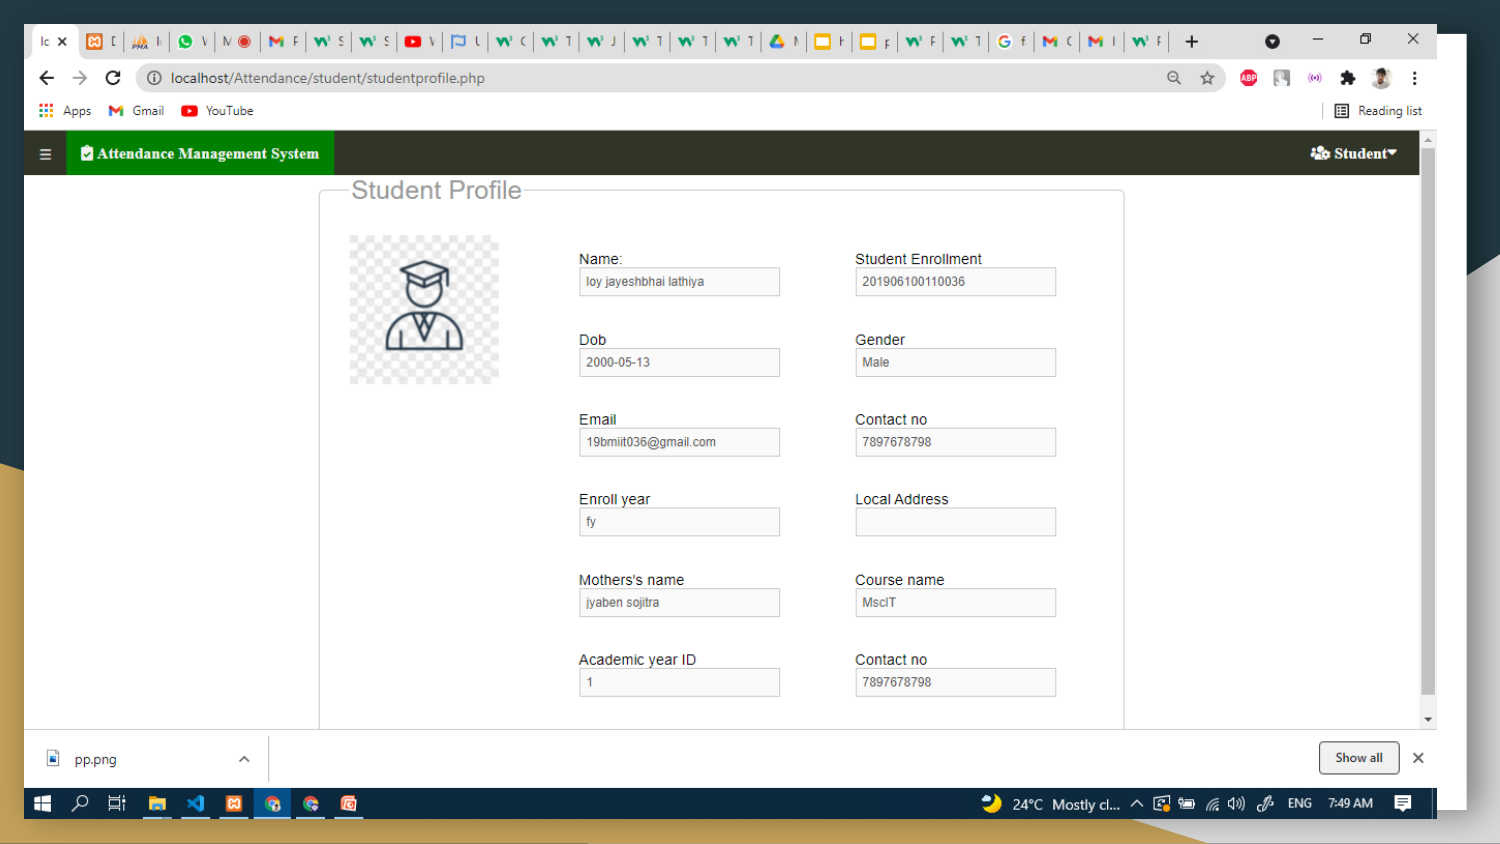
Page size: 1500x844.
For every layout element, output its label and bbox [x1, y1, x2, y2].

picture [24, 24, 1437, 819]
